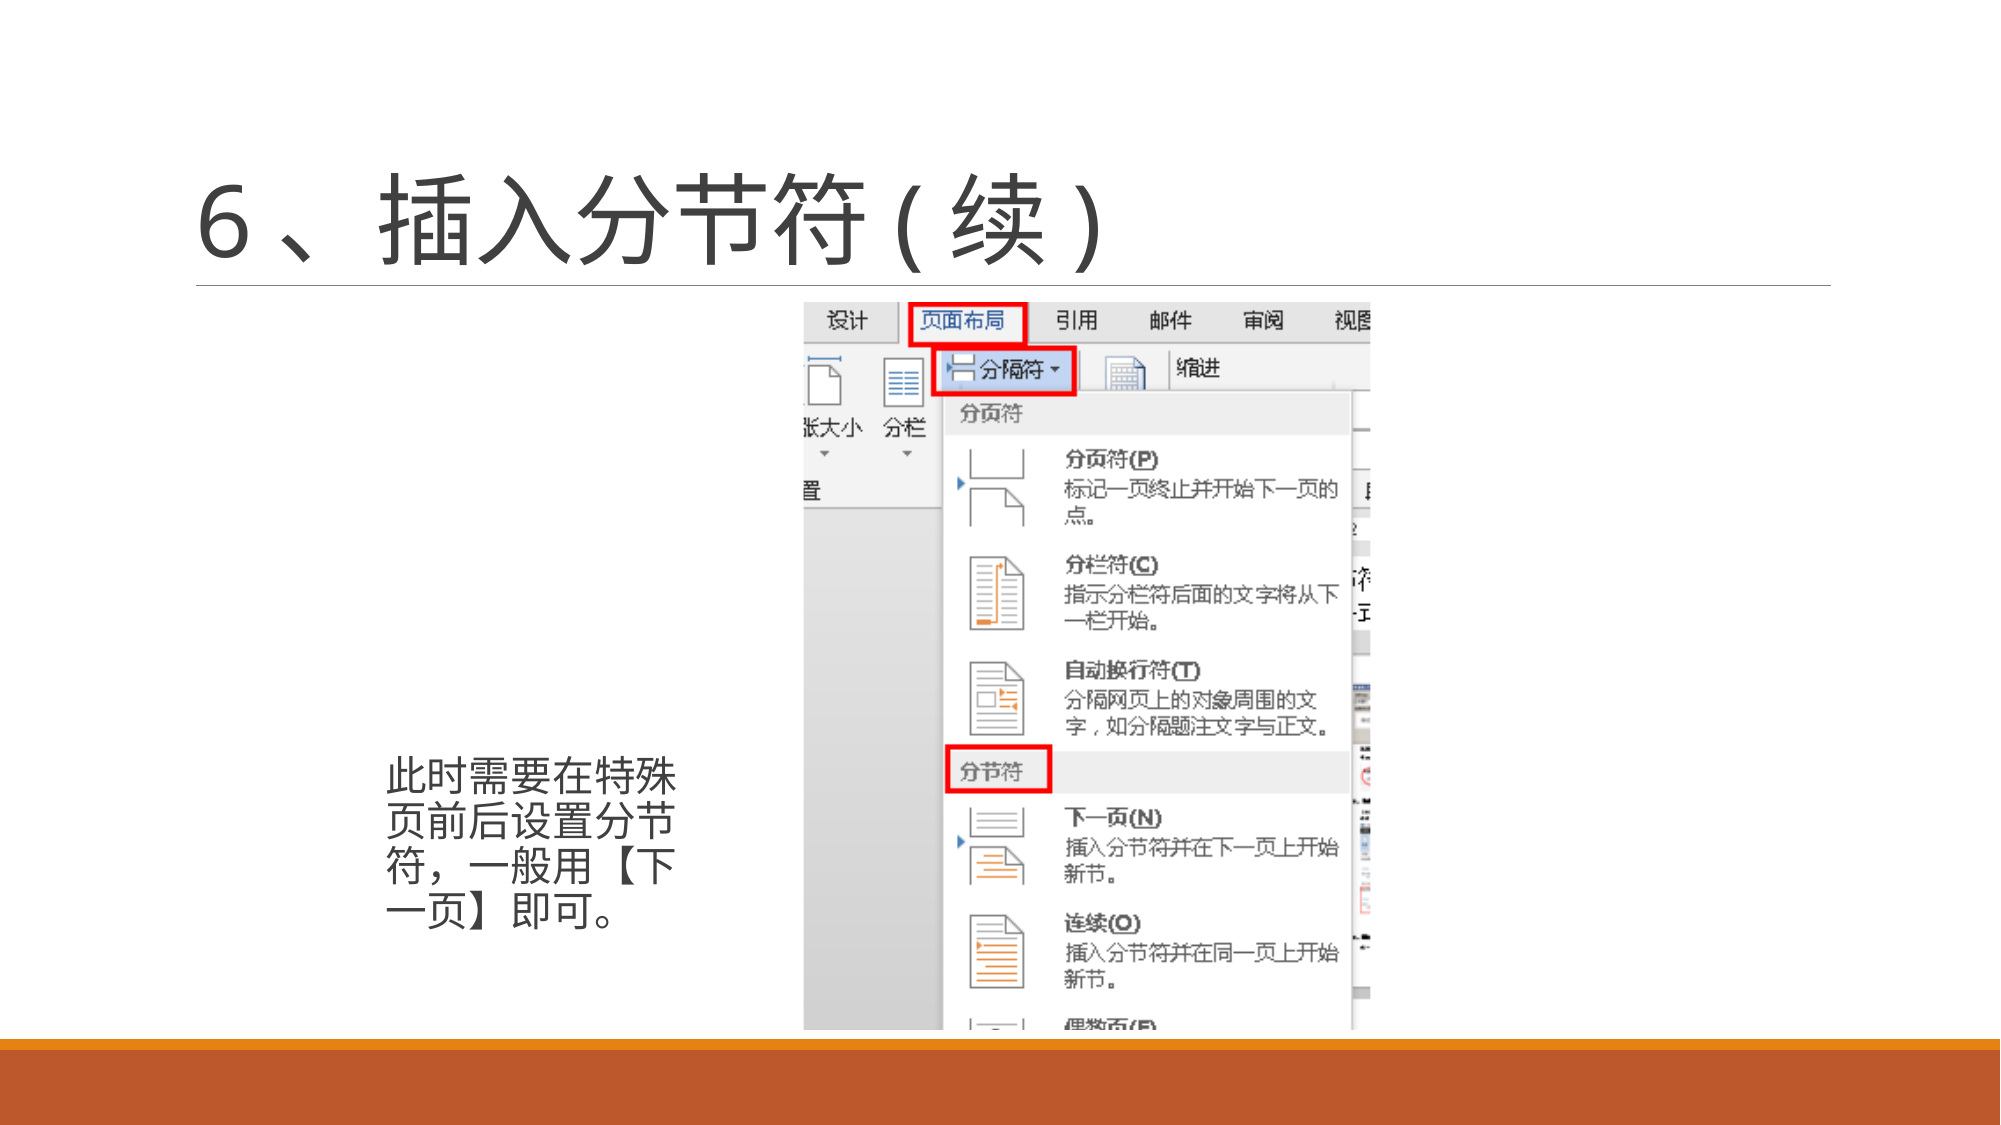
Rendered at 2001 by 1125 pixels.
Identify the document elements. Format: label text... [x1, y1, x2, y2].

title 6、插入分节符(续) [180, 47, 1830, 285]
list 此时需要在特殊页前后设置分节符，一般用【下一页】即可。 [370, 747, 719, 970]
picture [803, 302, 1371, 1030]
